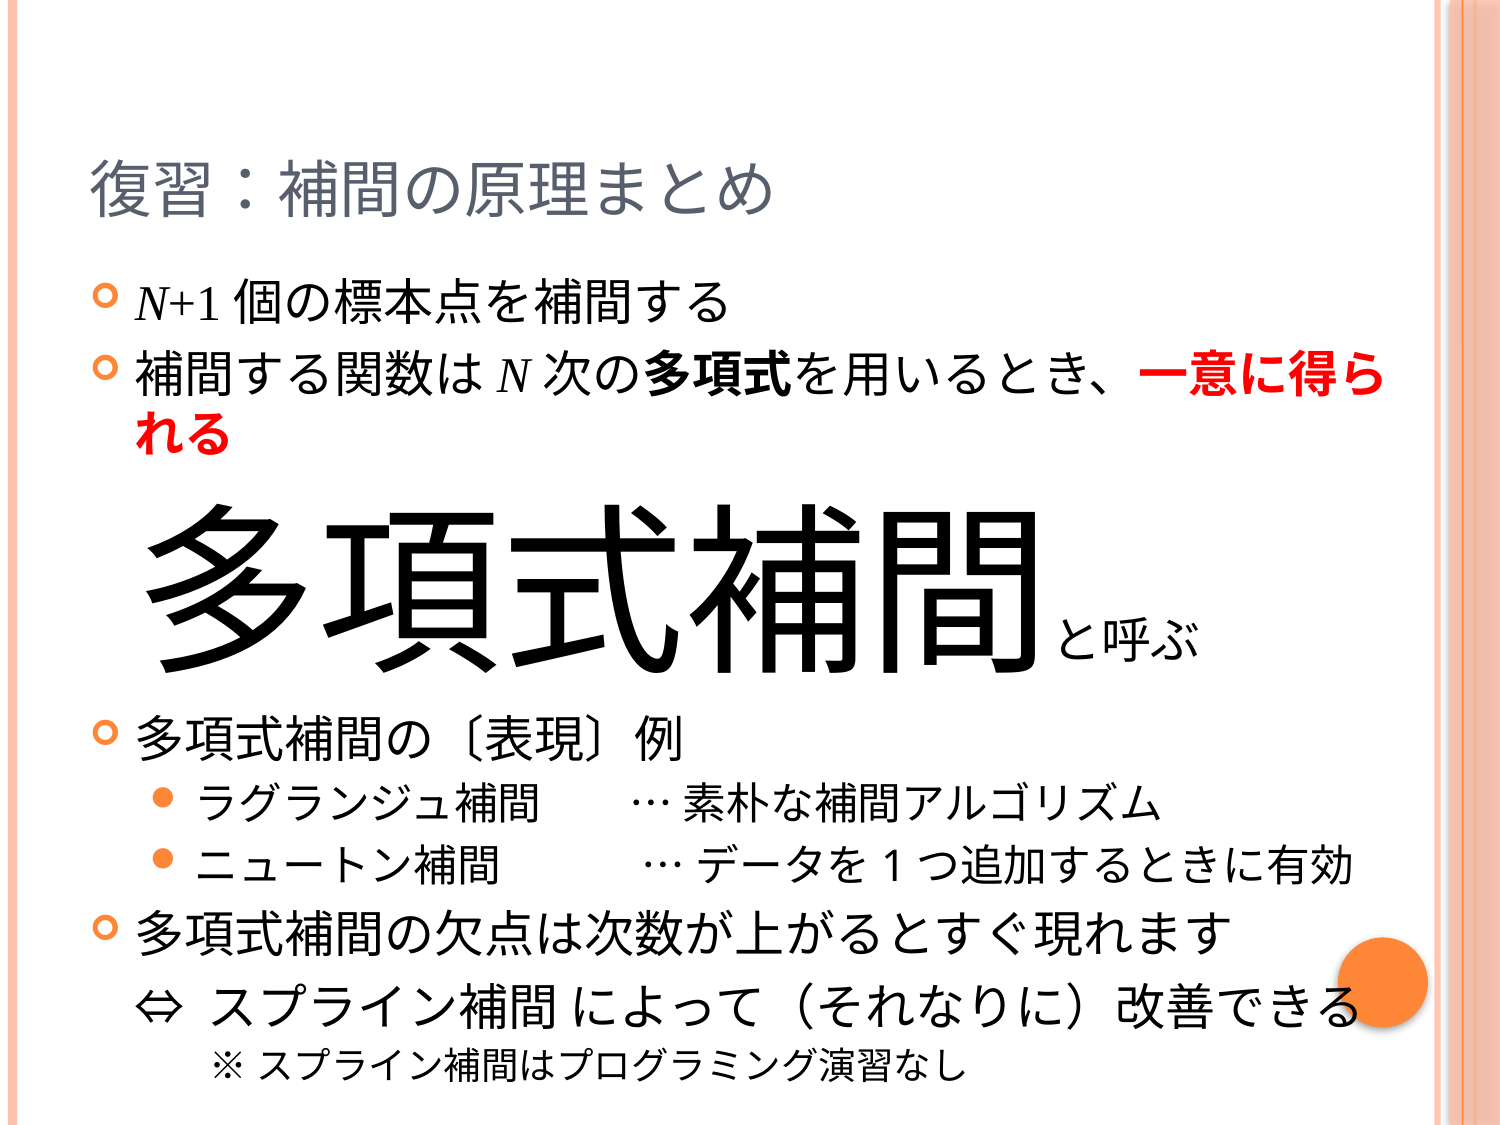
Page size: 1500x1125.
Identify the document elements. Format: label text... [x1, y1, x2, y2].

list N+1個の標本点を補間する 補間する関数はN次の多項式を用いるとき、一意に得られる 多項式補間と呼ぶ 多項式補間の〔表現〕例 ラグランジュ補間 … 素朴な補間アルゴリズム ニュートン補間 … データを1つ追加するときに有効 多項式補間の欠点は次数が上がるとすぐ現れます ⇔ スプライン補間 によって（それなりに）改善できる ※スプライン補間はプログラミング演習なし [75, 262, 1424, 1059]
title 復習：補間の原理まとめ [75, 45, 1300, 233]
